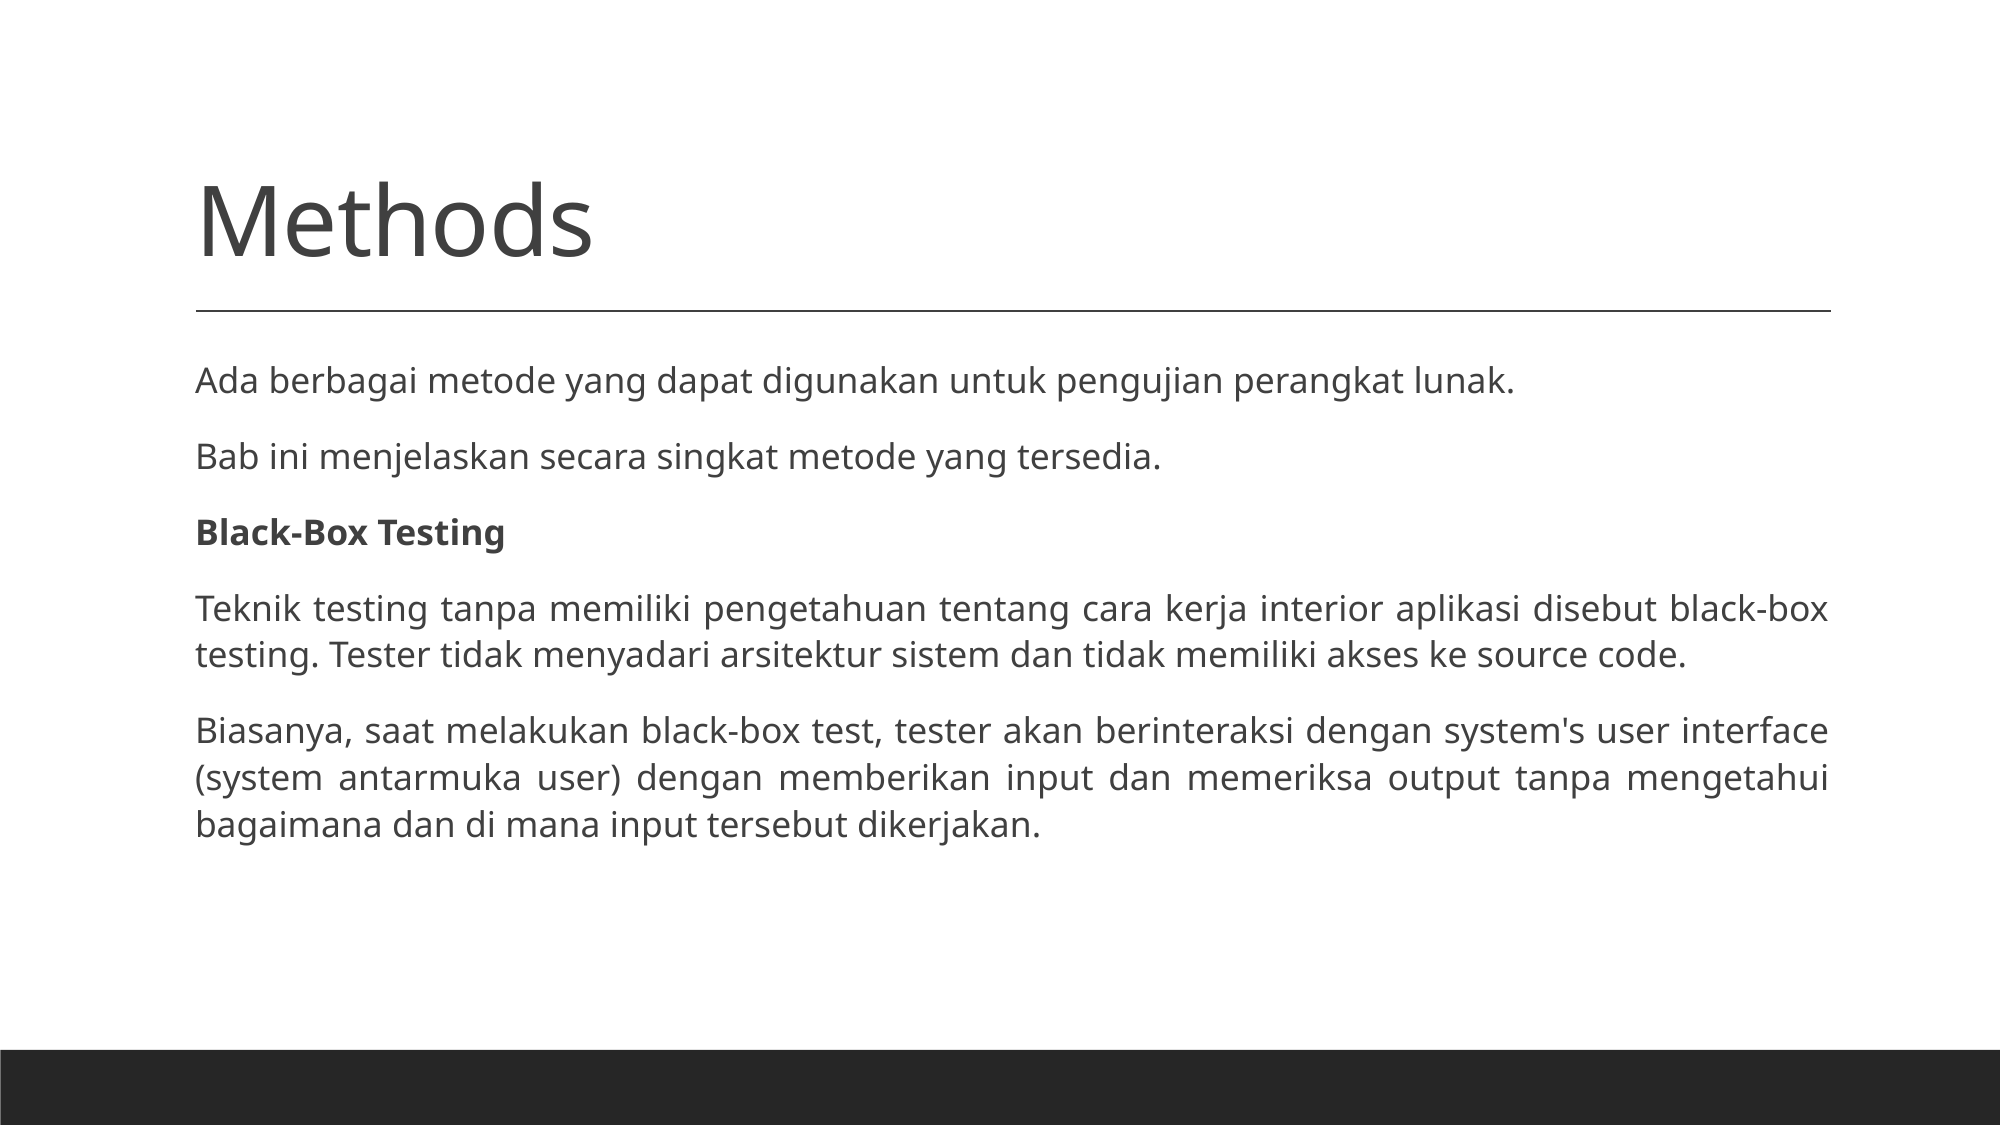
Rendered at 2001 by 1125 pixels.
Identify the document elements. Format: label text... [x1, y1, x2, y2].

title Methods [180, 47, 1830, 285]
list Ada berbagai metode yang dapat digunakan untuk pengujian perangkat lunak. Bab ini menjelaskan secara singkat metode yang tersedia. Black-Box Testing Teknik testing tanpa memiliki pengetahuan tentang cara kerja interior aplikasi disebut black-box testing. Tester tidak menyadari arsitektur sistem dan tidak memiliki akses ke source code. Biasanya, saat melakukan black-box test, tester akan berinteraksi dengan system's user interface (system antarmuka user) dengan memberikan input dan memeriksa output tanpa mengetahui bagaimana dan di mana input tersebut dikerjakan. [180, 345, 1830, 963]
